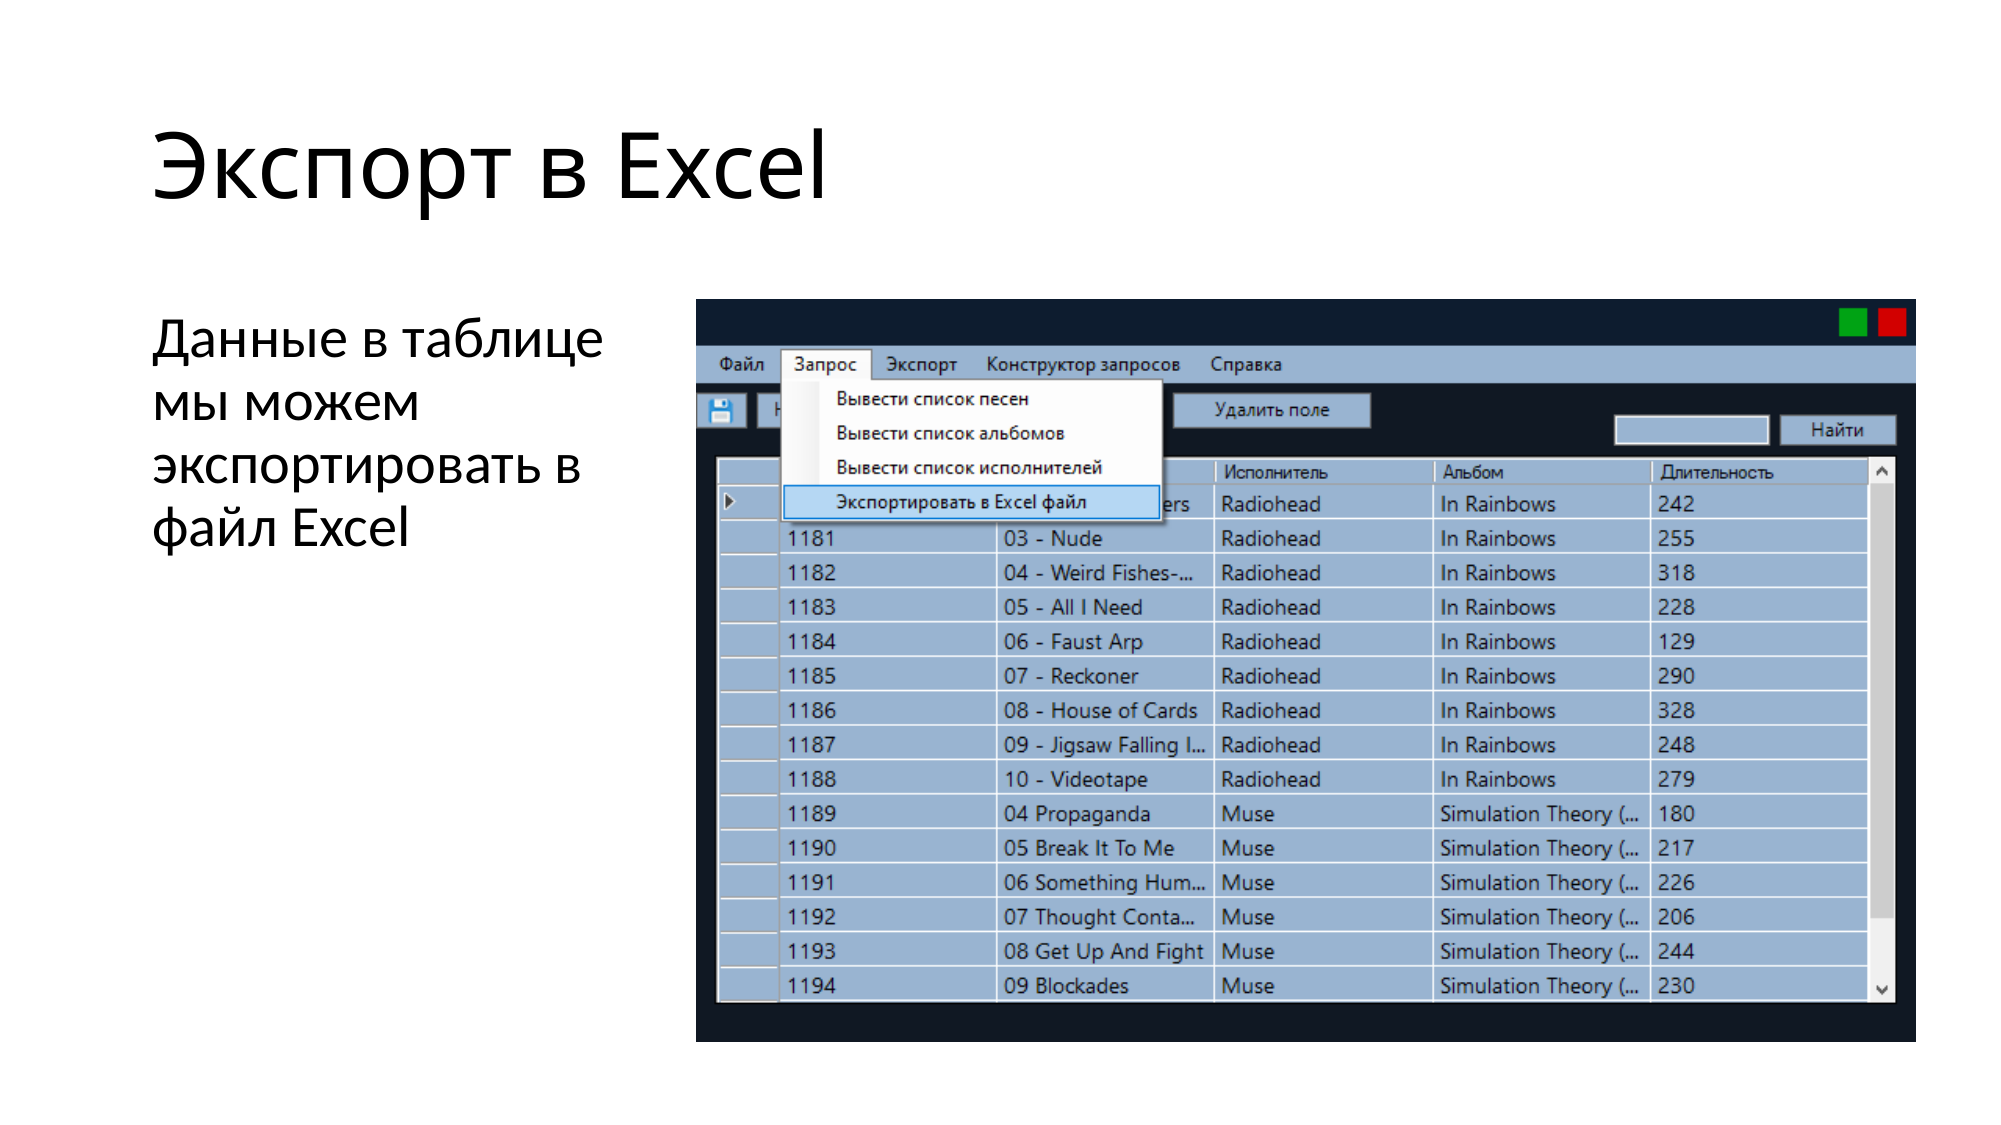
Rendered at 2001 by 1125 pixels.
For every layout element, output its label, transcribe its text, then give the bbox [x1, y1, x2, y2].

title Экспорт в Excel [137, 59, 1863, 278]
list Данные в таблице мы можем экспортировать в файл Excel [137, 299, 696, 1014]
picture [696, 299, 1916, 1042]
